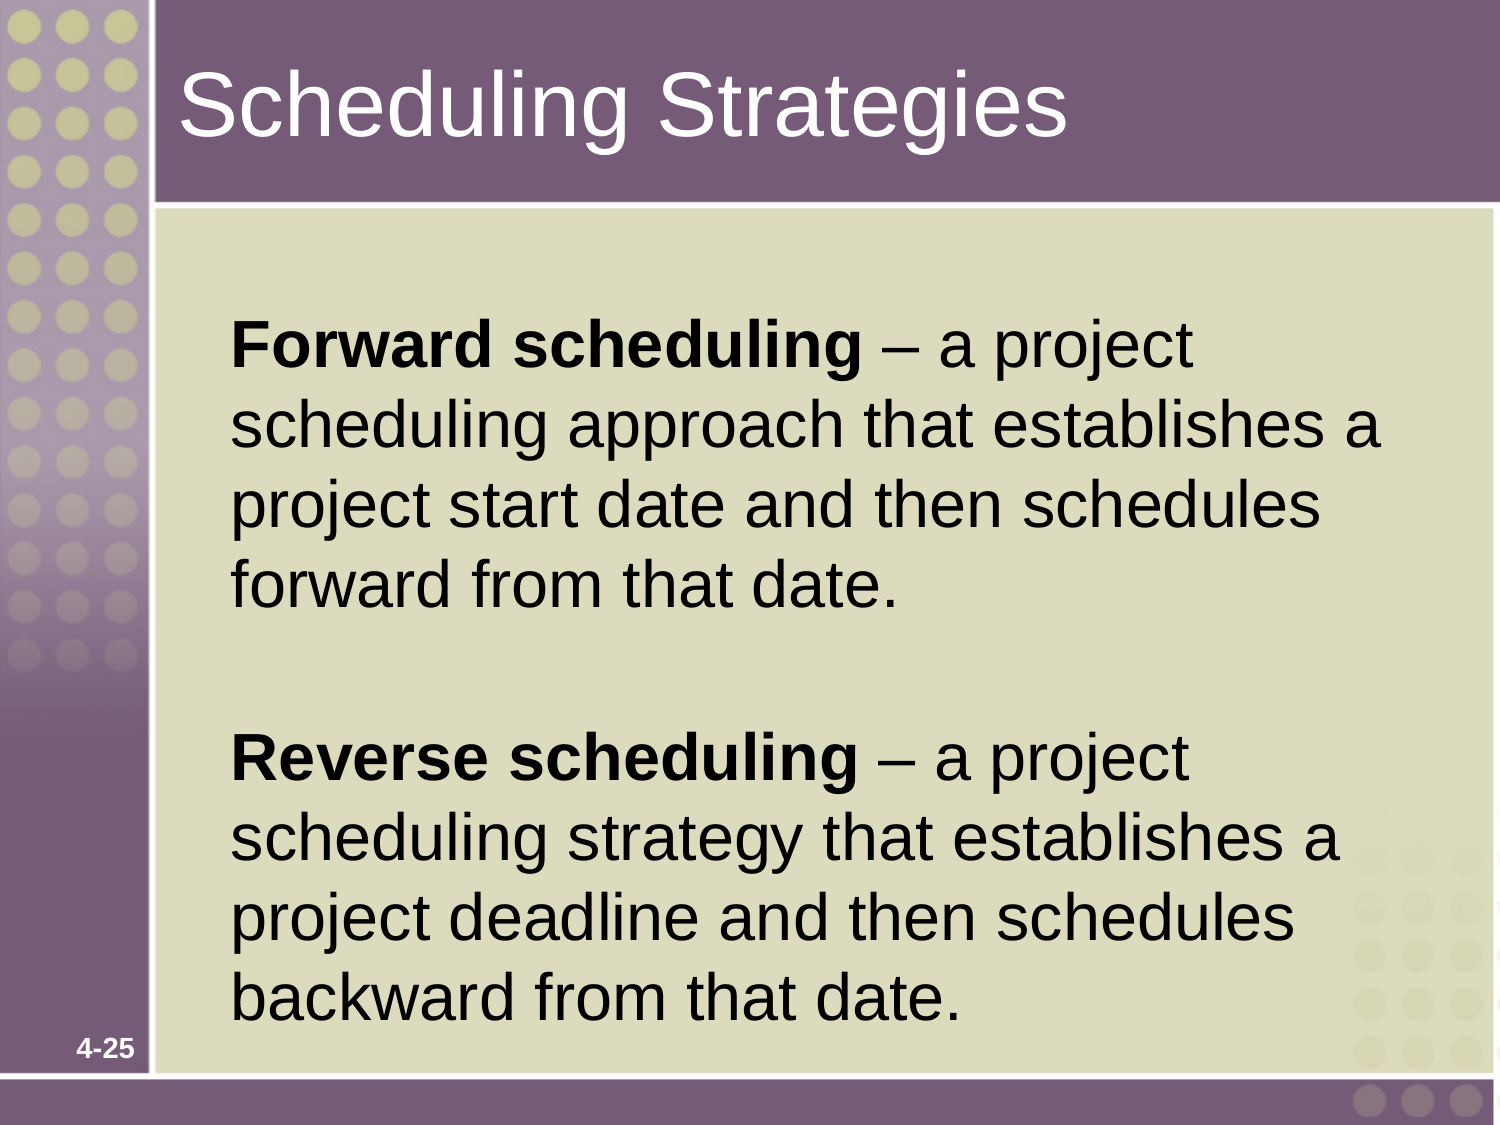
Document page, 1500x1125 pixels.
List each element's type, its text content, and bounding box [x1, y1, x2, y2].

slide_number 4-25 [0, 1021, 151, 1101]
title Scheduling Strategies [162, 12, 1500, 201]
list Forward scheduling – a project scheduling approach that establishes a project start date and then schedules forward from that date. Reverse scheduling – a project scheduling strategy that establishes a project deadline and then schedules backward from that date. [149, 293, 1488, 1020]
picture [0, 0, 1500, 1125]
